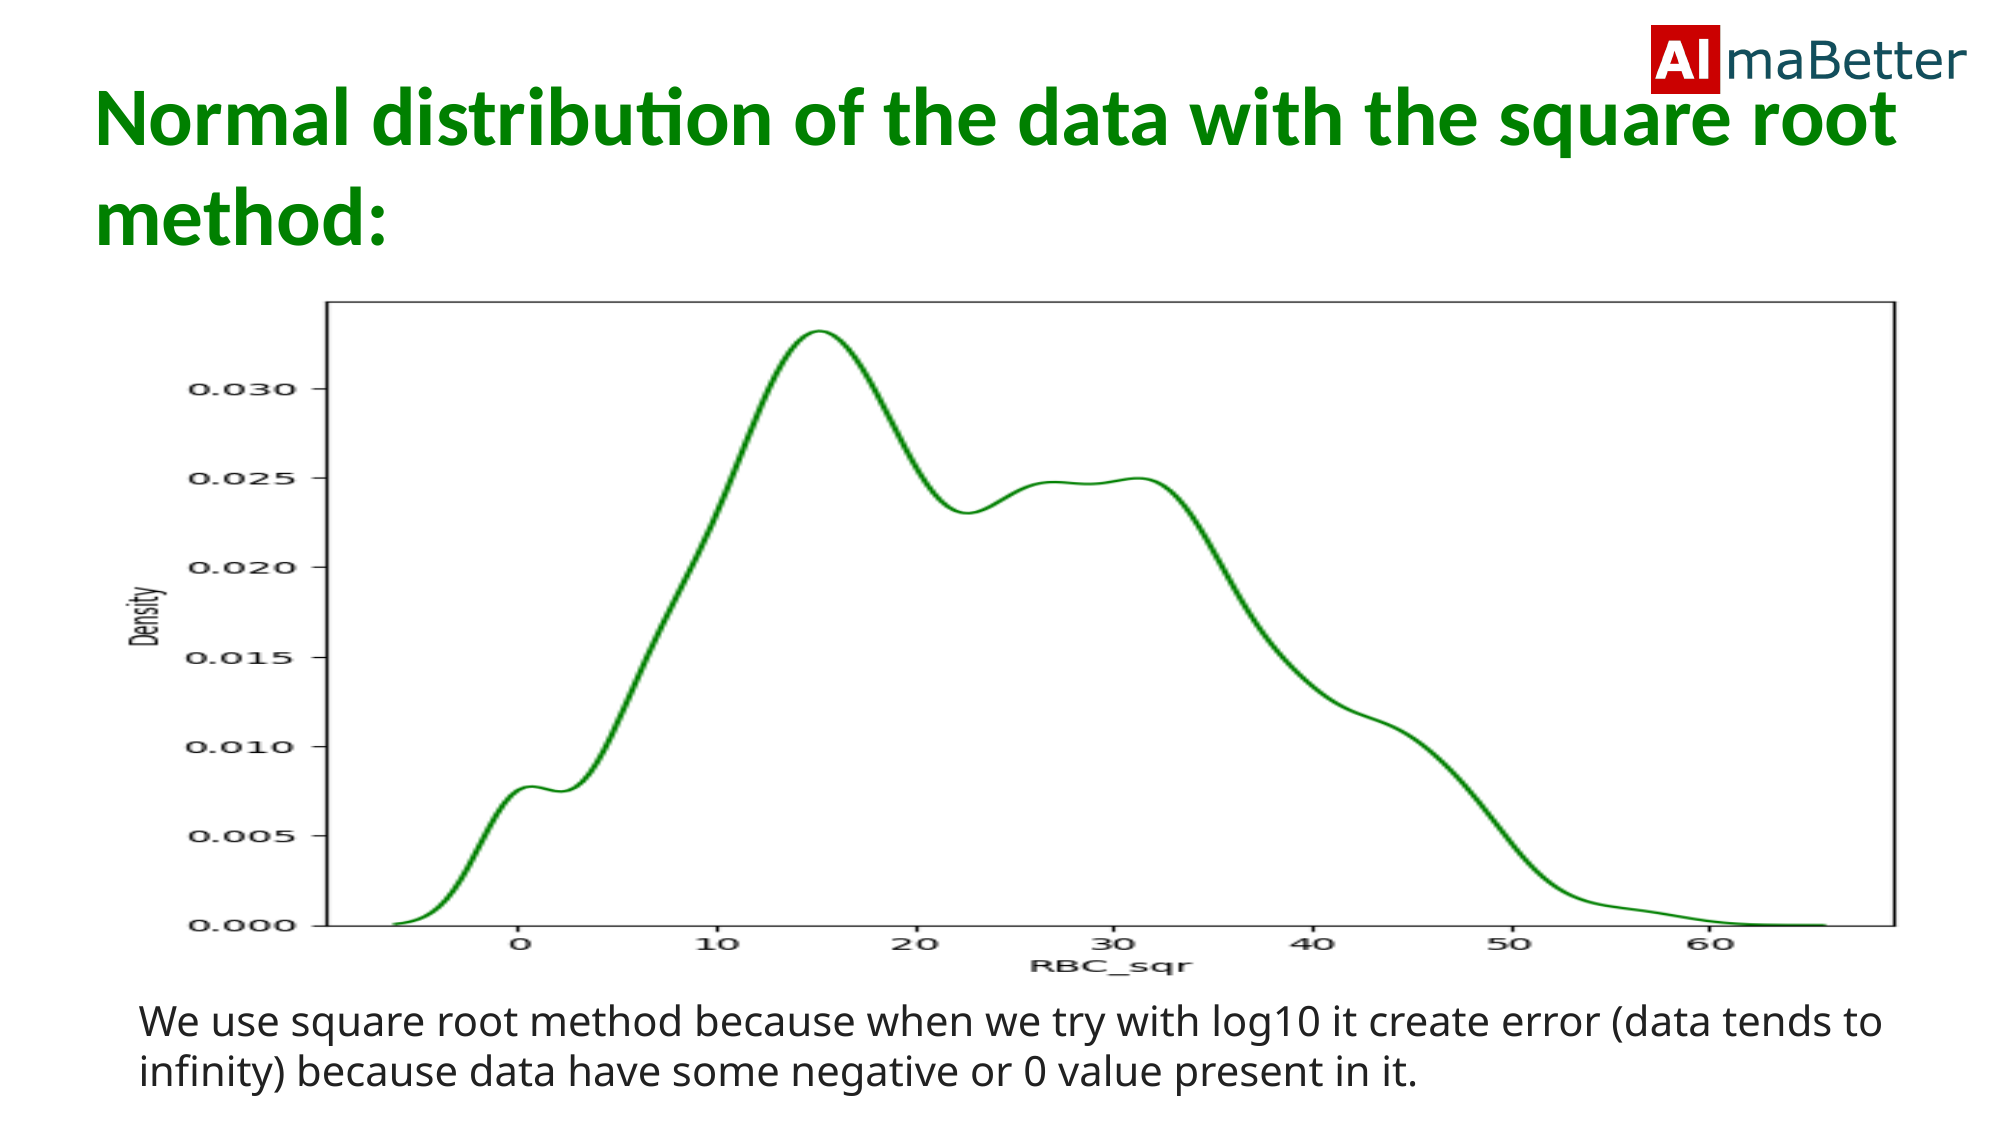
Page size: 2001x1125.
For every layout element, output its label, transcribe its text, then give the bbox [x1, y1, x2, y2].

picture [98, 289, 1923, 988]
text_box We use square root method because when we try with log10 it create error (data tends to infinity) because data have some negative or 0 value present in it. [123, 995, 1923, 1102]
picture [1651, 25, 1973, 95]
text_box Normal distribution of the data with the square root method: [79, 54, 1935, 270]
